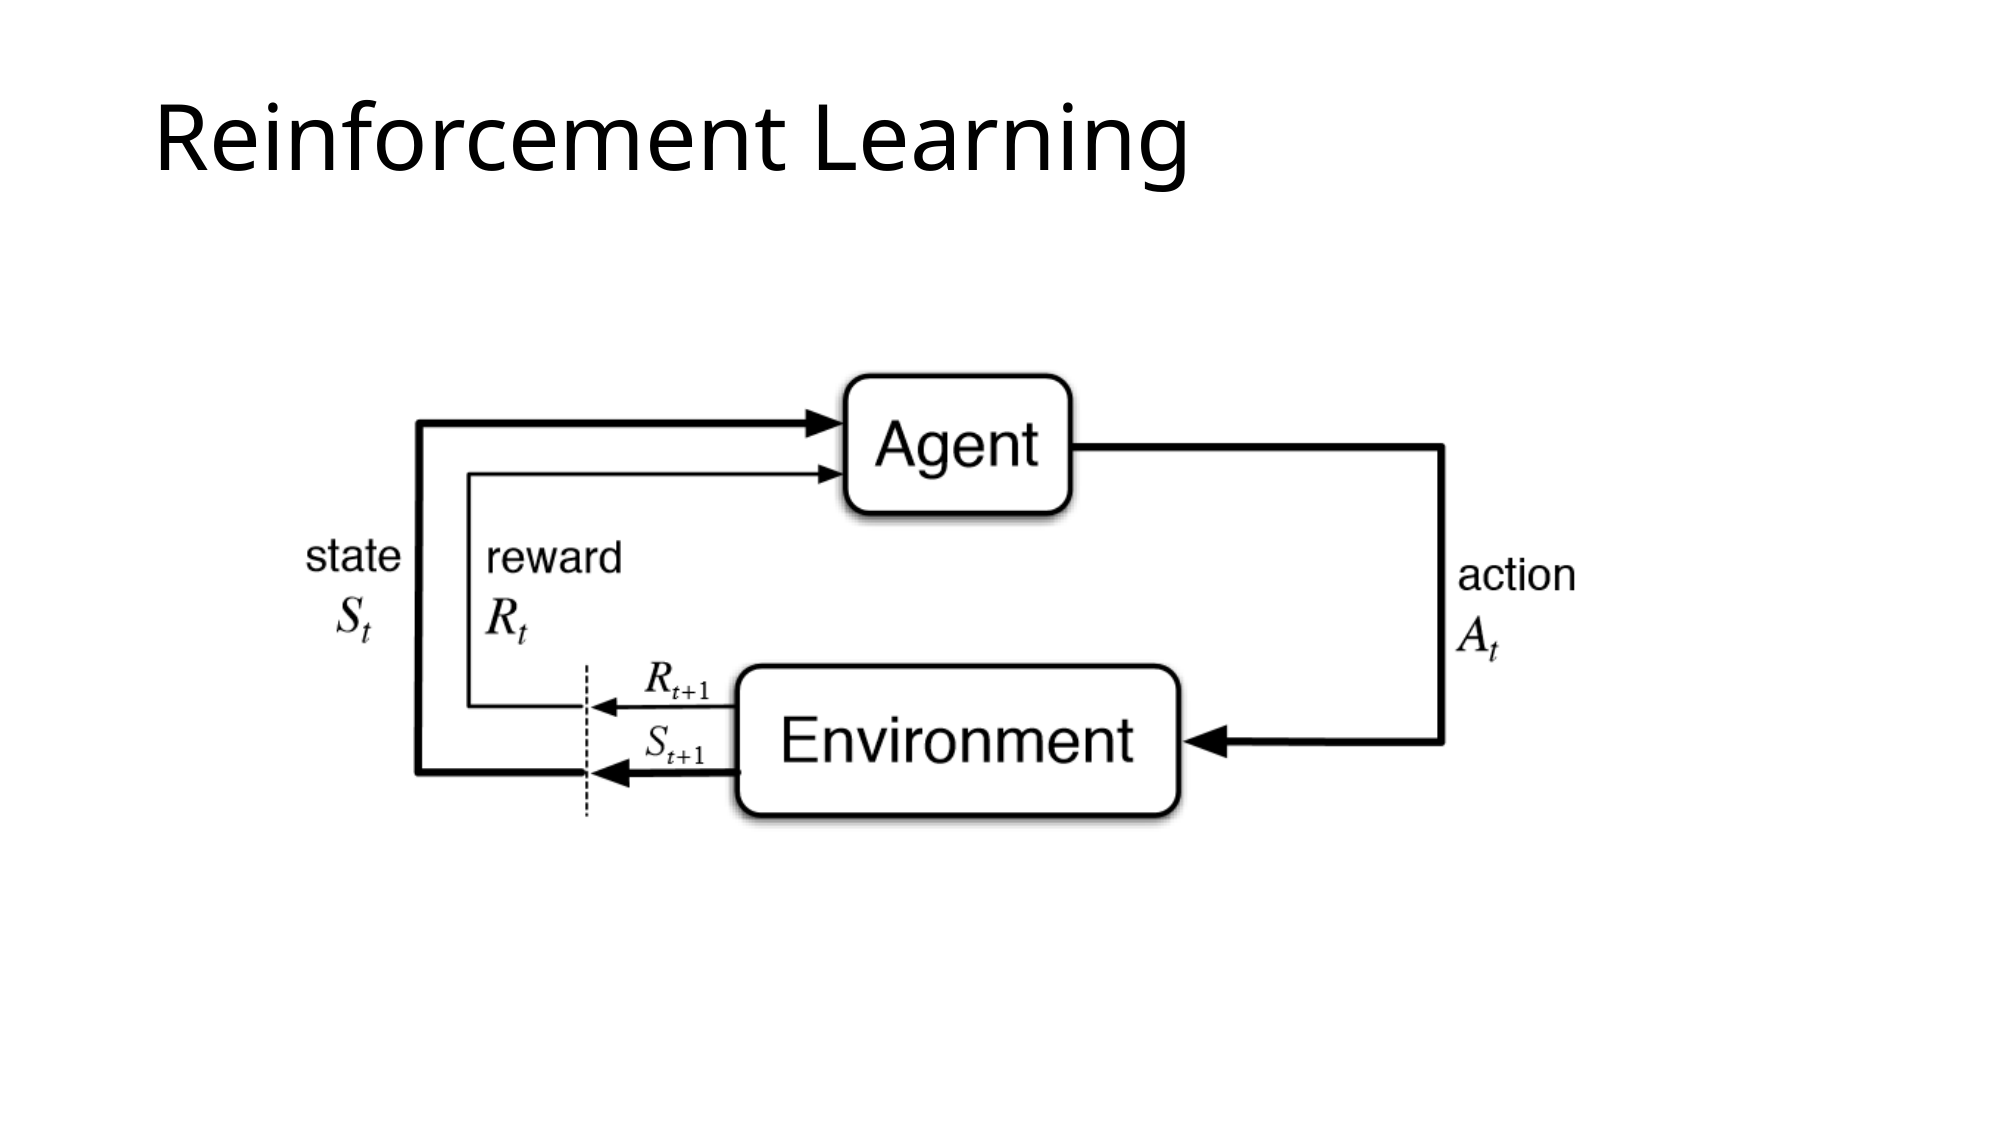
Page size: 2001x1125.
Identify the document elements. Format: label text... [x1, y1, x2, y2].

picture [259, 330, 1595, 845]
title Reinforcement Learning [137, 59, 1863, 221]
